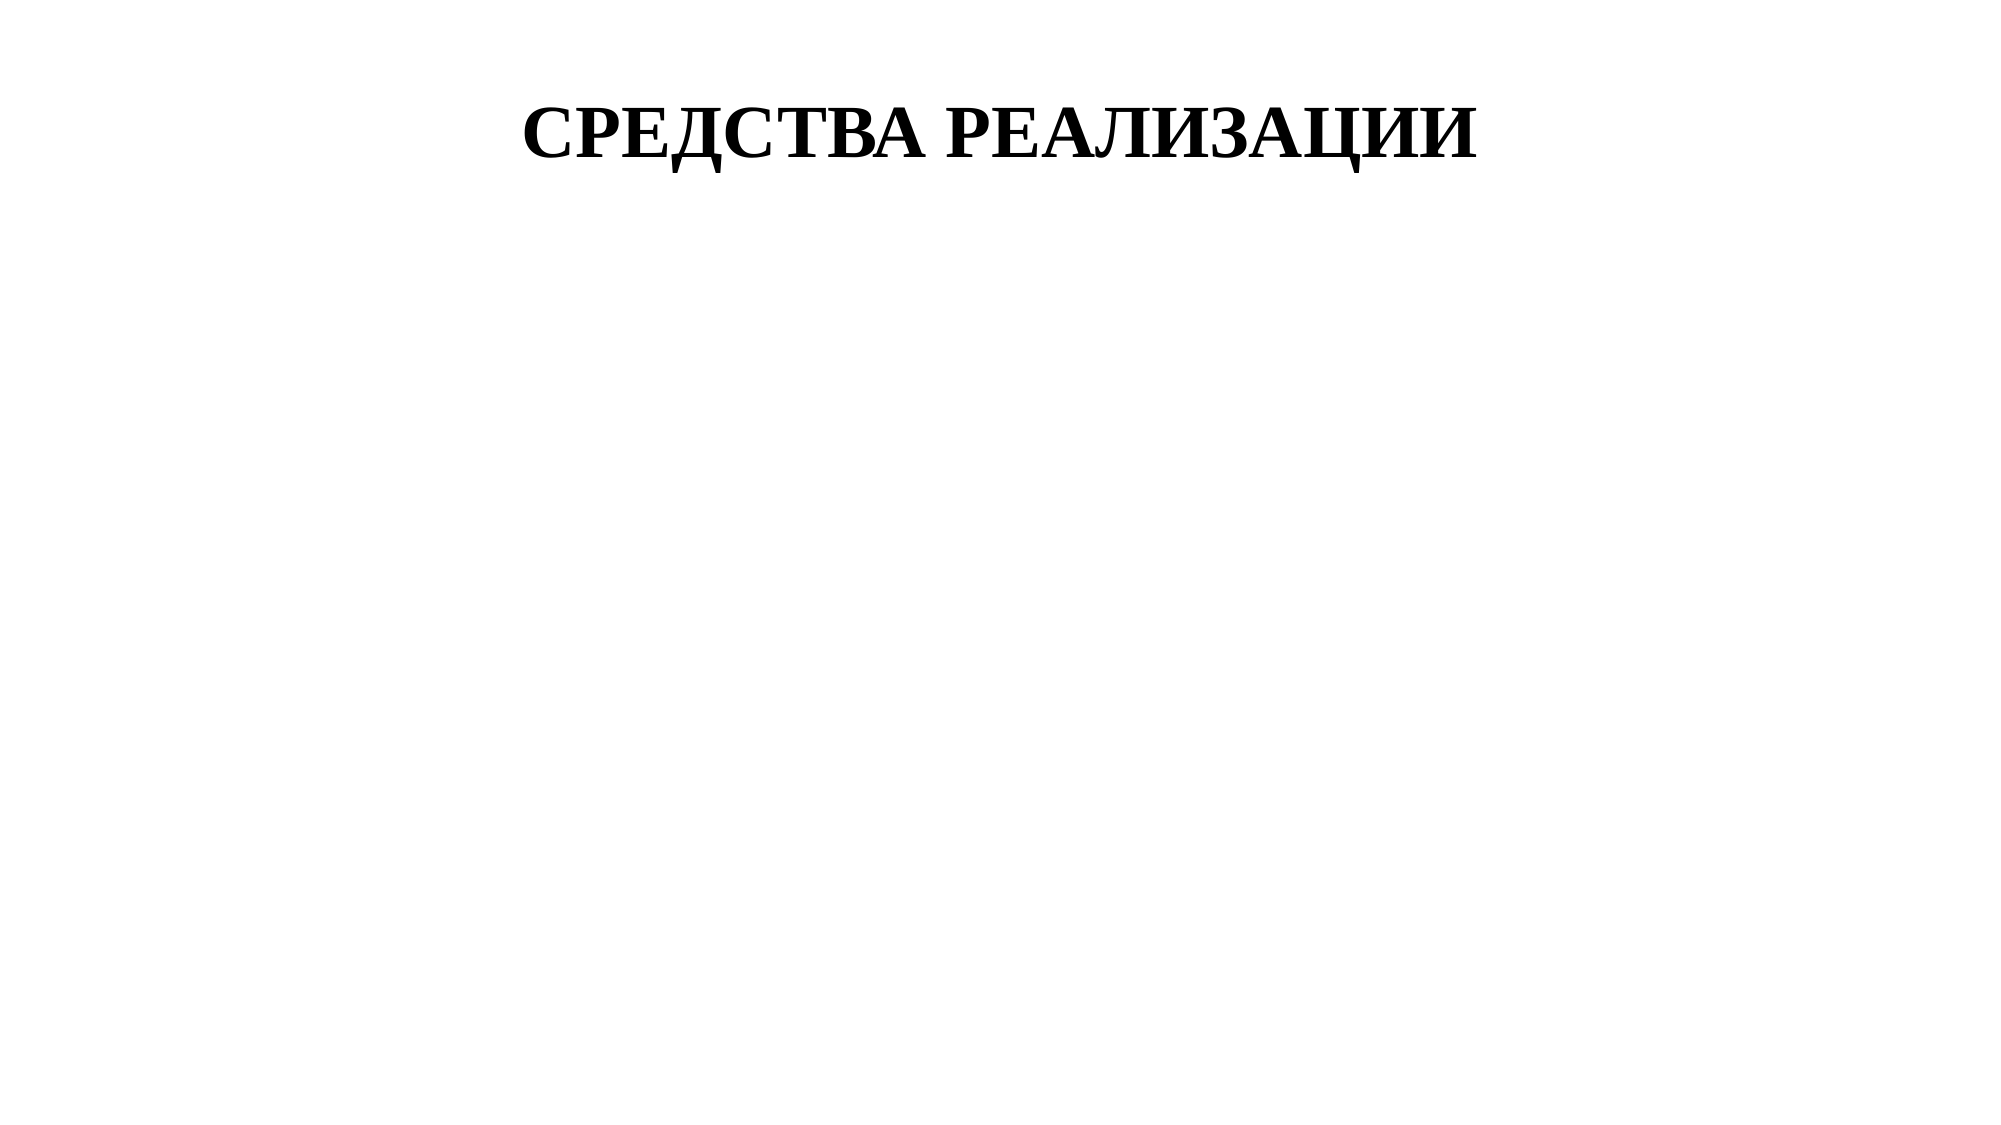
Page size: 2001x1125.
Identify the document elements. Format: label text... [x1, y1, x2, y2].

title СРЕДСТВА РЕАЛИЗАЦИИ [137, 59, 1863, 207]
